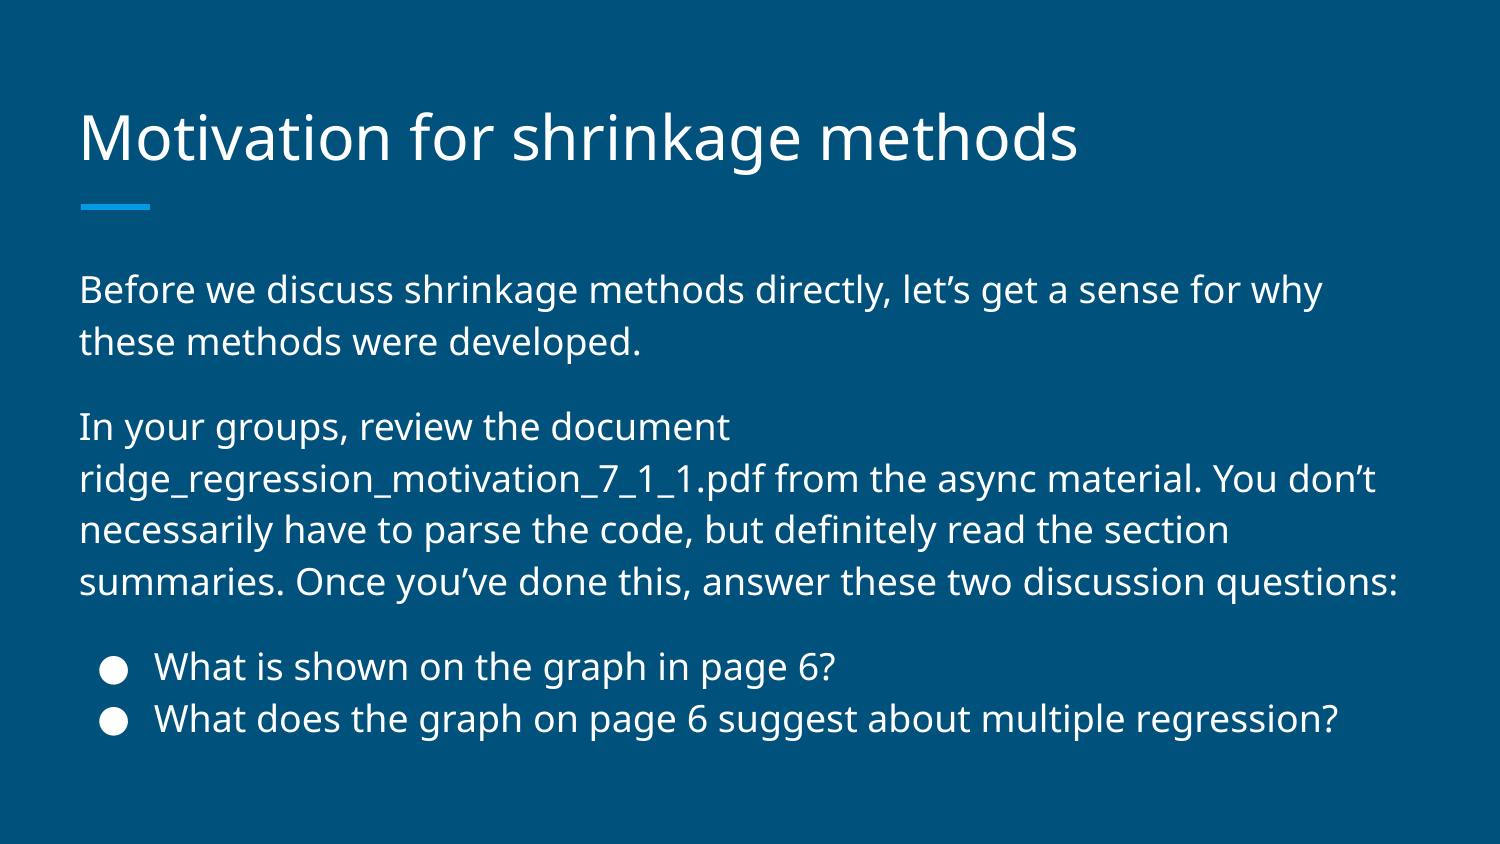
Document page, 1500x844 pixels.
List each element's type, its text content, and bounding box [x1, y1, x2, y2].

list Before we discuss shrinkage methods directly, let’s get a sense for why these methods were developed. In your groups, review the document ridge_regression_motivation_7_1_1.pdf from the async material. You don’t necessarily have to parse the code, but definitely read the section summaries. Once you’ve done this, answer these two discussion questions: What is shown on the graph in page 6? What does the graph on page 6 suggest about multiple regression? [63, 244, 1437, 750]
title Motivation for shrinkage methods [63, 75, 1437, 188]
